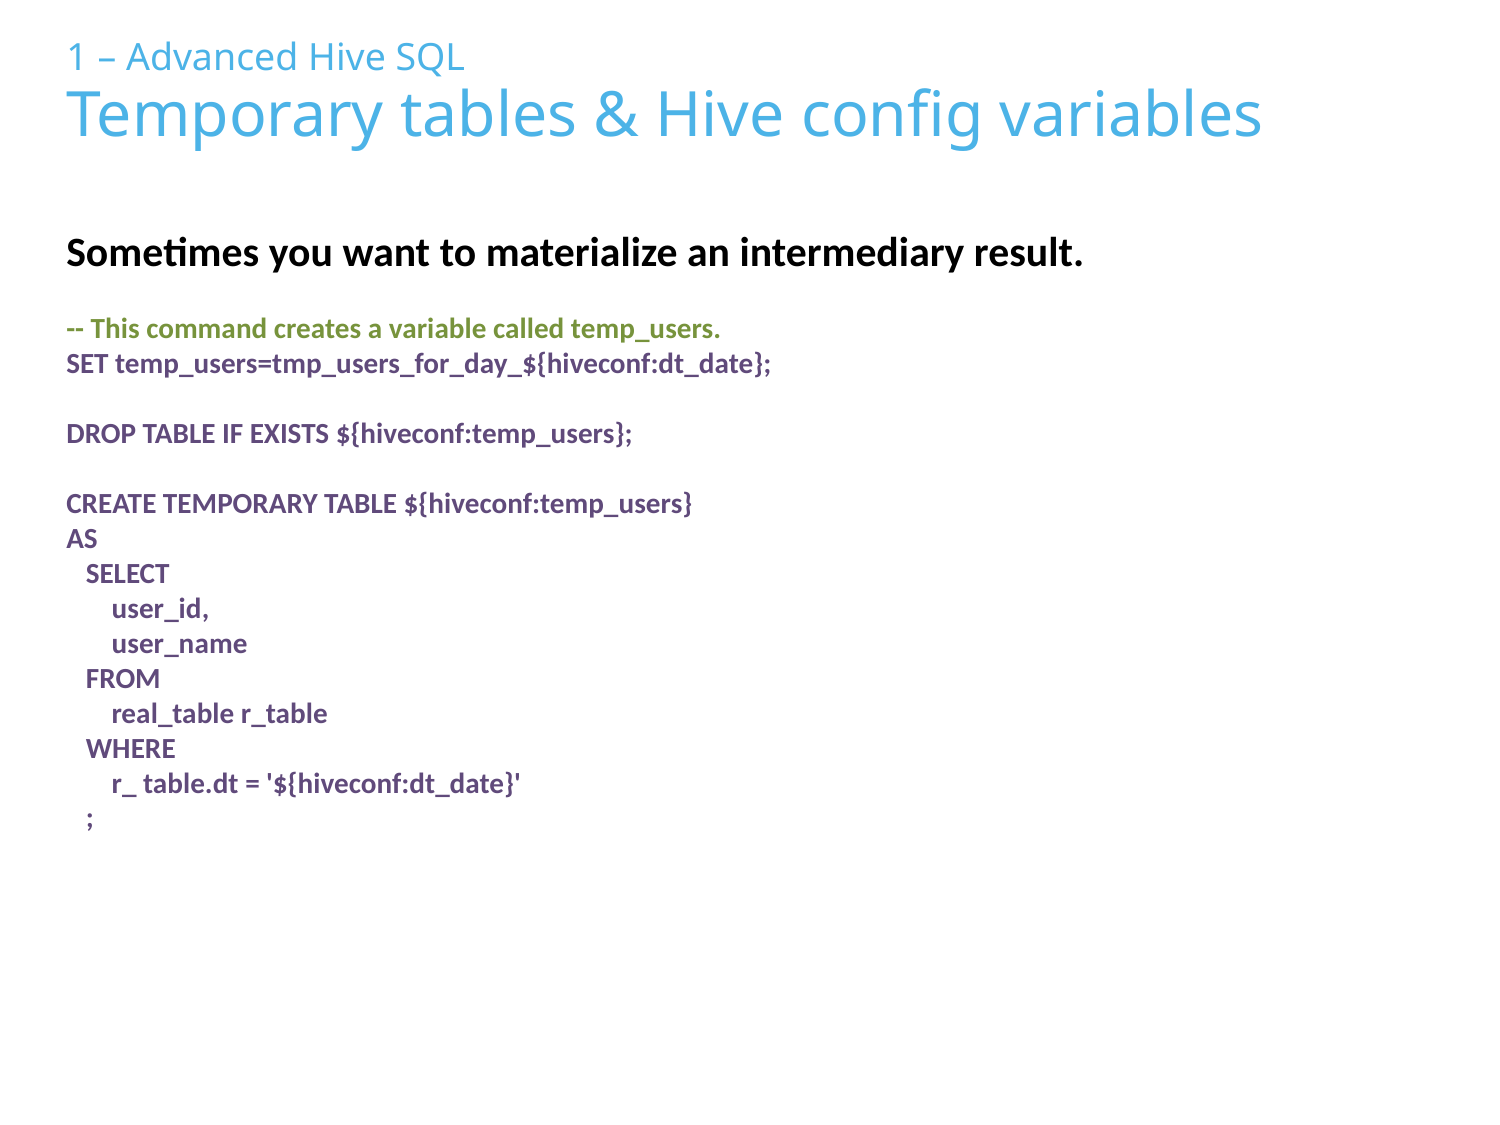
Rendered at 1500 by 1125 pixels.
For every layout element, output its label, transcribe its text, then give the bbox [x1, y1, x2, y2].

text_box Sometimes you want to materialize an intermediary result. -- This command creates a variable called temp_users. SET temp_users=tmp_users_for_day_${hiveconf:dt_date}; DROP TABLE IF EXISTS ${hiveconf:temp_users}; CREATE TEMPORARY TABLE ${hiveconf:temp_users} AS SELECT user_id, user_name FROM real_table r_table WHERE r_ table.dt = '${hiveconf:dt_date}' ; [51, 217, 1454, 912]
text_box 1 – Advanced Hive SQL Temporary tables & Hive config variables [51, 69, 1413, 158]
